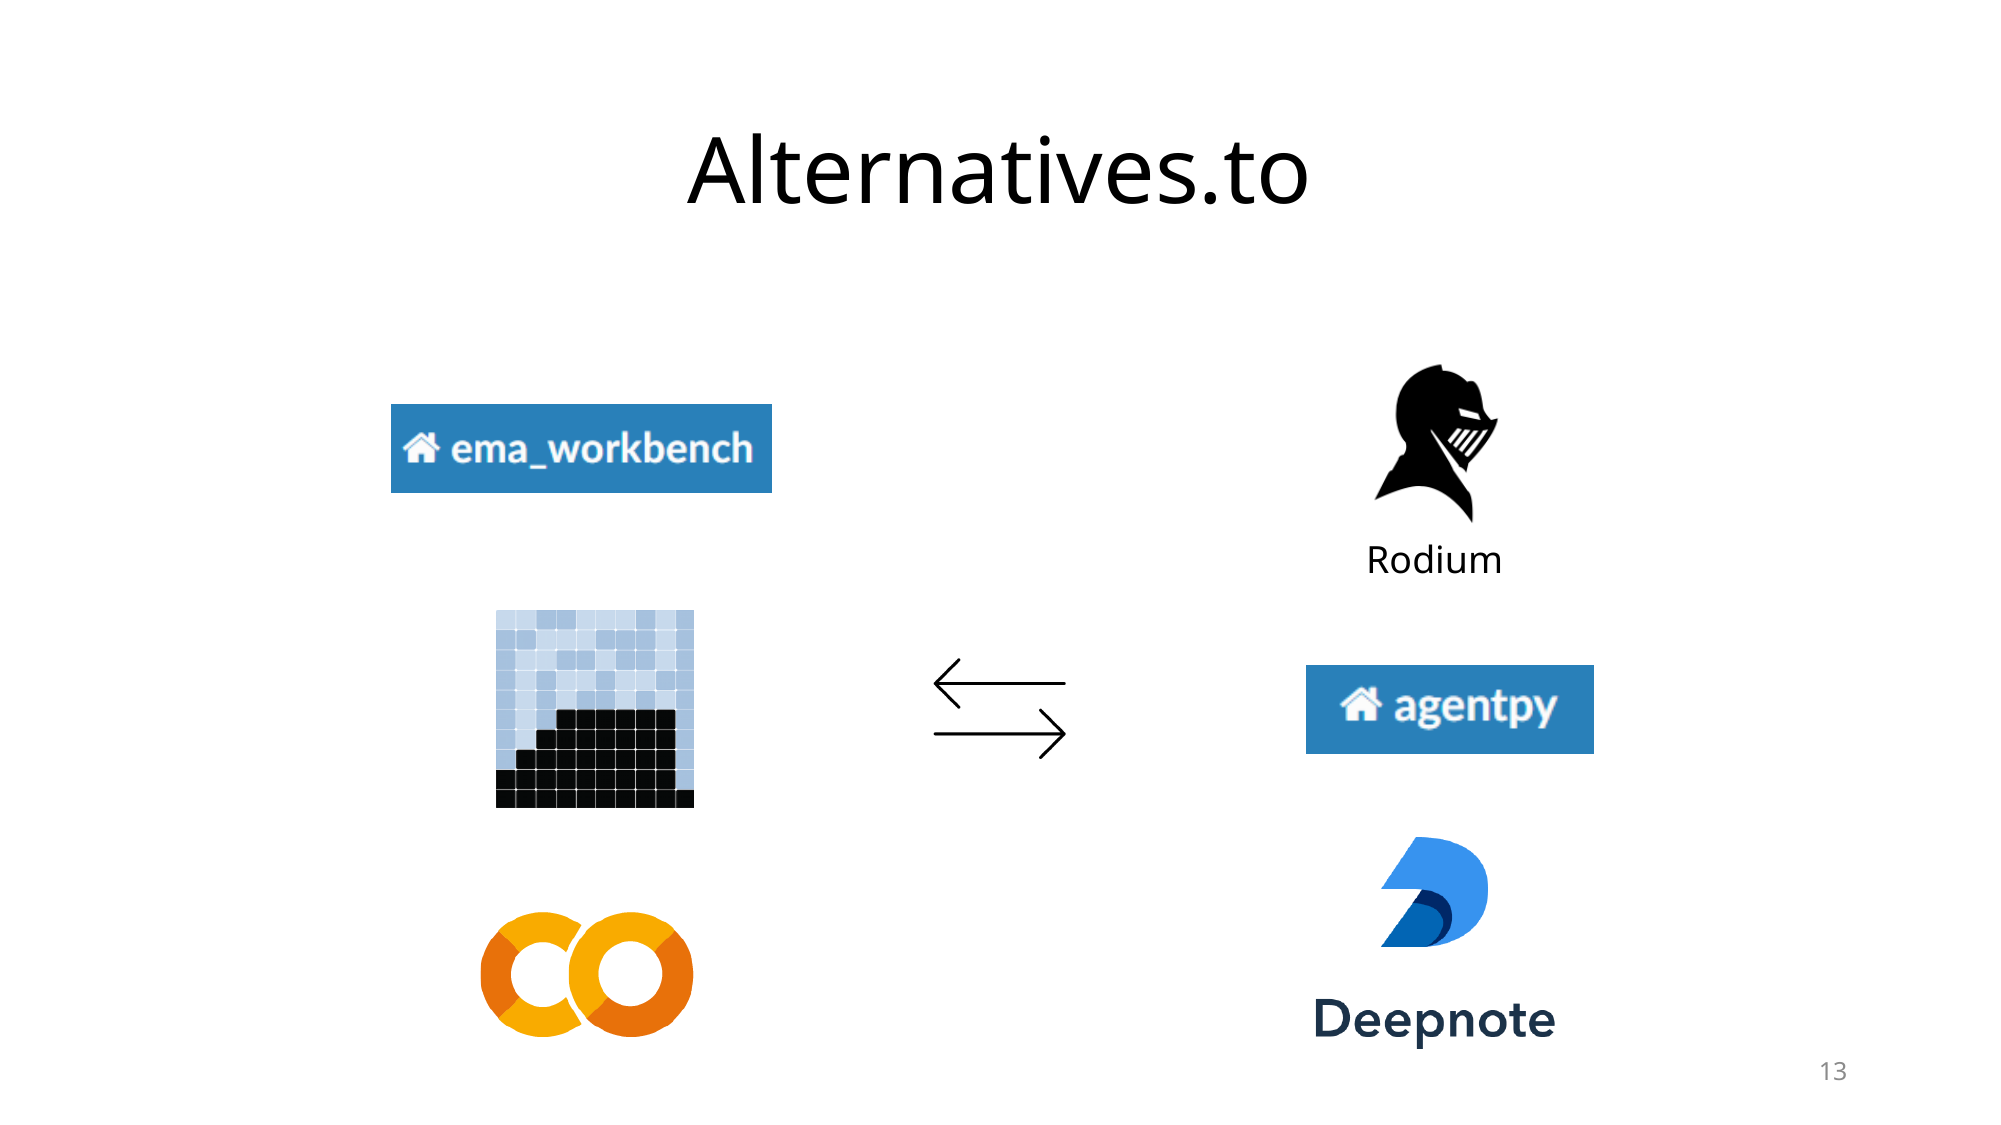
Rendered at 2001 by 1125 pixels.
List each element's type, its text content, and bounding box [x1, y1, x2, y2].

picture [1306, 665, 1594, 754]
picture [1363, 353, 1507, 529]
slide_number 13 [1412, 1042, 1863, 1103]
picture [496, 610, 694, 808]
picture [1306, 830, 1560, 1051]
picture [924, 633, 1075, 784]
picture [391, 404, 772, 493]
picture [463, 851, 709, 1097]
text_box Alternatives.to [413, 104, 1587, 230]
text_box Rodium [1351, 528, 1518, 589]
